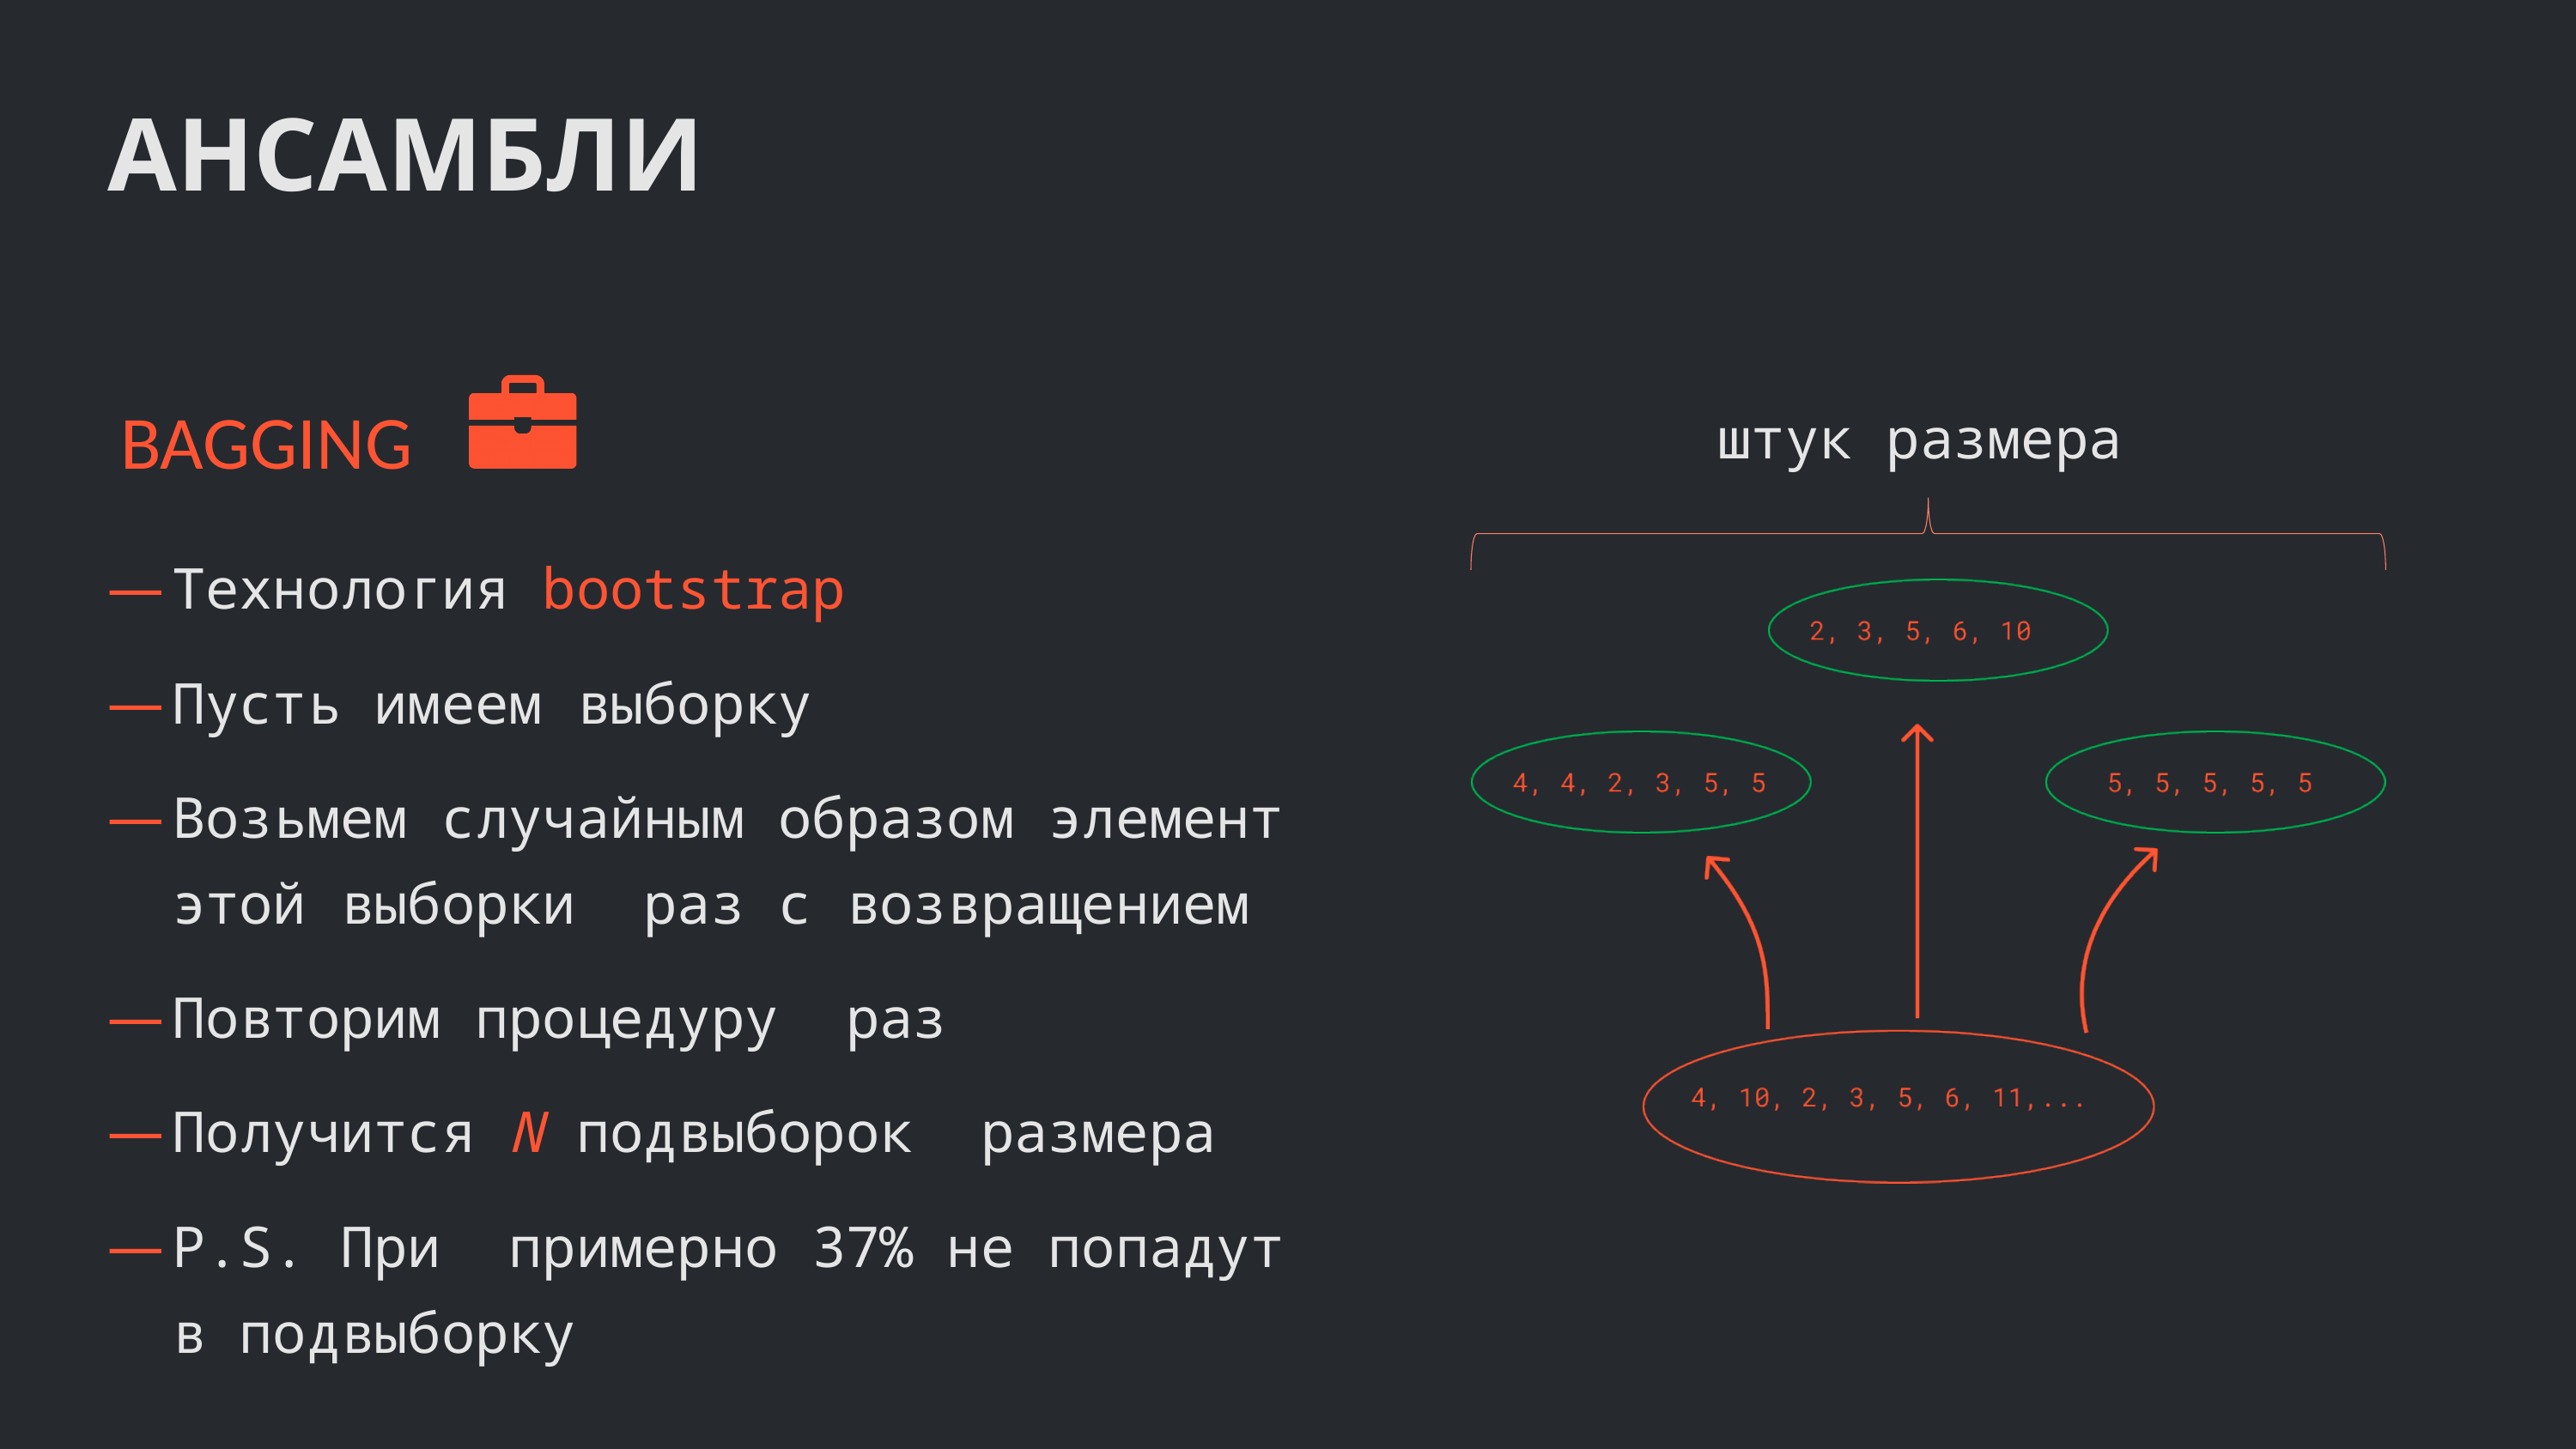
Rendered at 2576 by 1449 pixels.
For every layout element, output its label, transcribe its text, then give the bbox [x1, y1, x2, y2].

picture [1470, 579, 2386, 1184]
text_box АНСАМБЛИ [107, 110, 2415, 364]
text_box [1470, 497, 2386, 570]
text_box BAGGING [107, 397, 1578, 498]
picture [454, 360, 585, 489]
